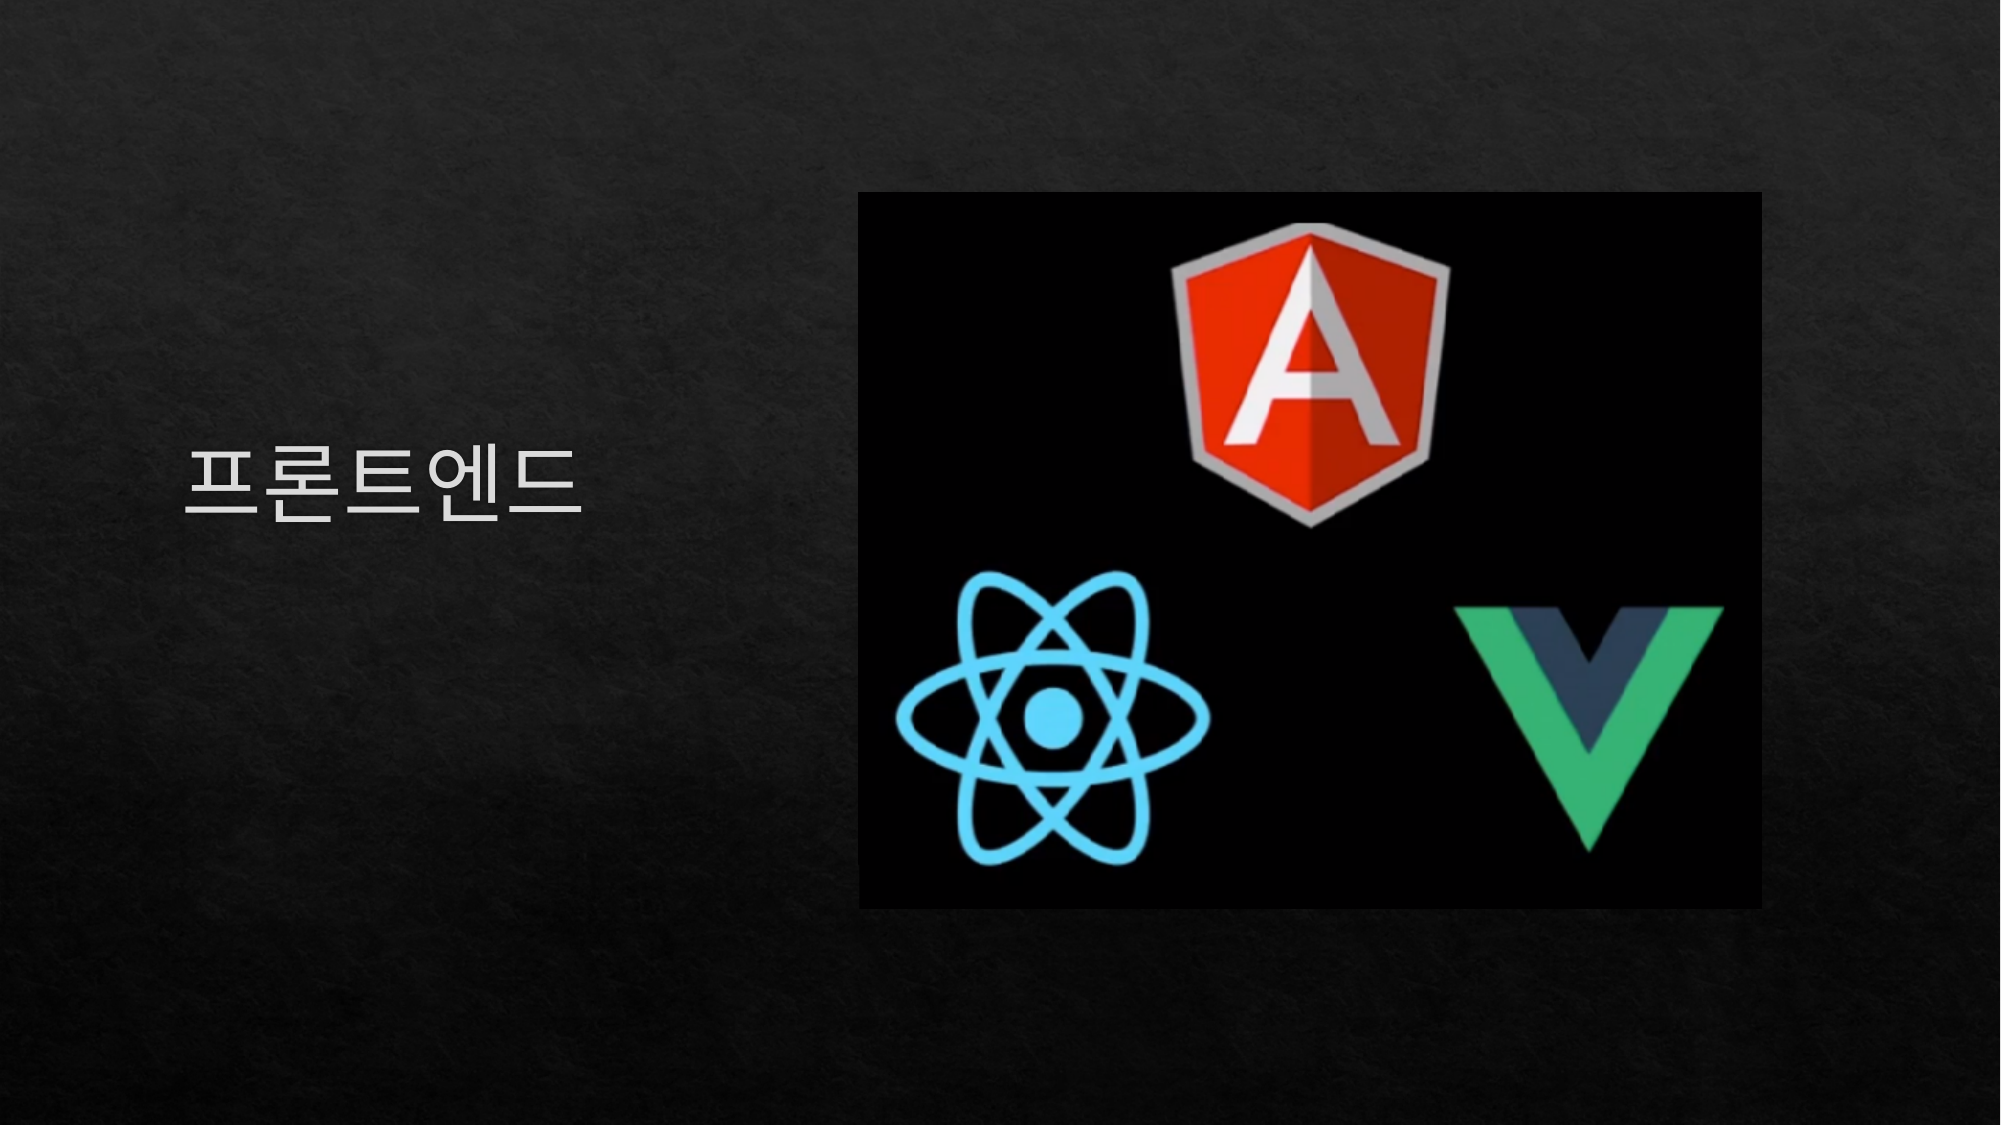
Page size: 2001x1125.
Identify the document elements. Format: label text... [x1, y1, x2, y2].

title 프론트엔드 [103, 99, 664, 966]
picture [858, 192, 1762, 909]
text_box [0, 0, 2000, 1125]
